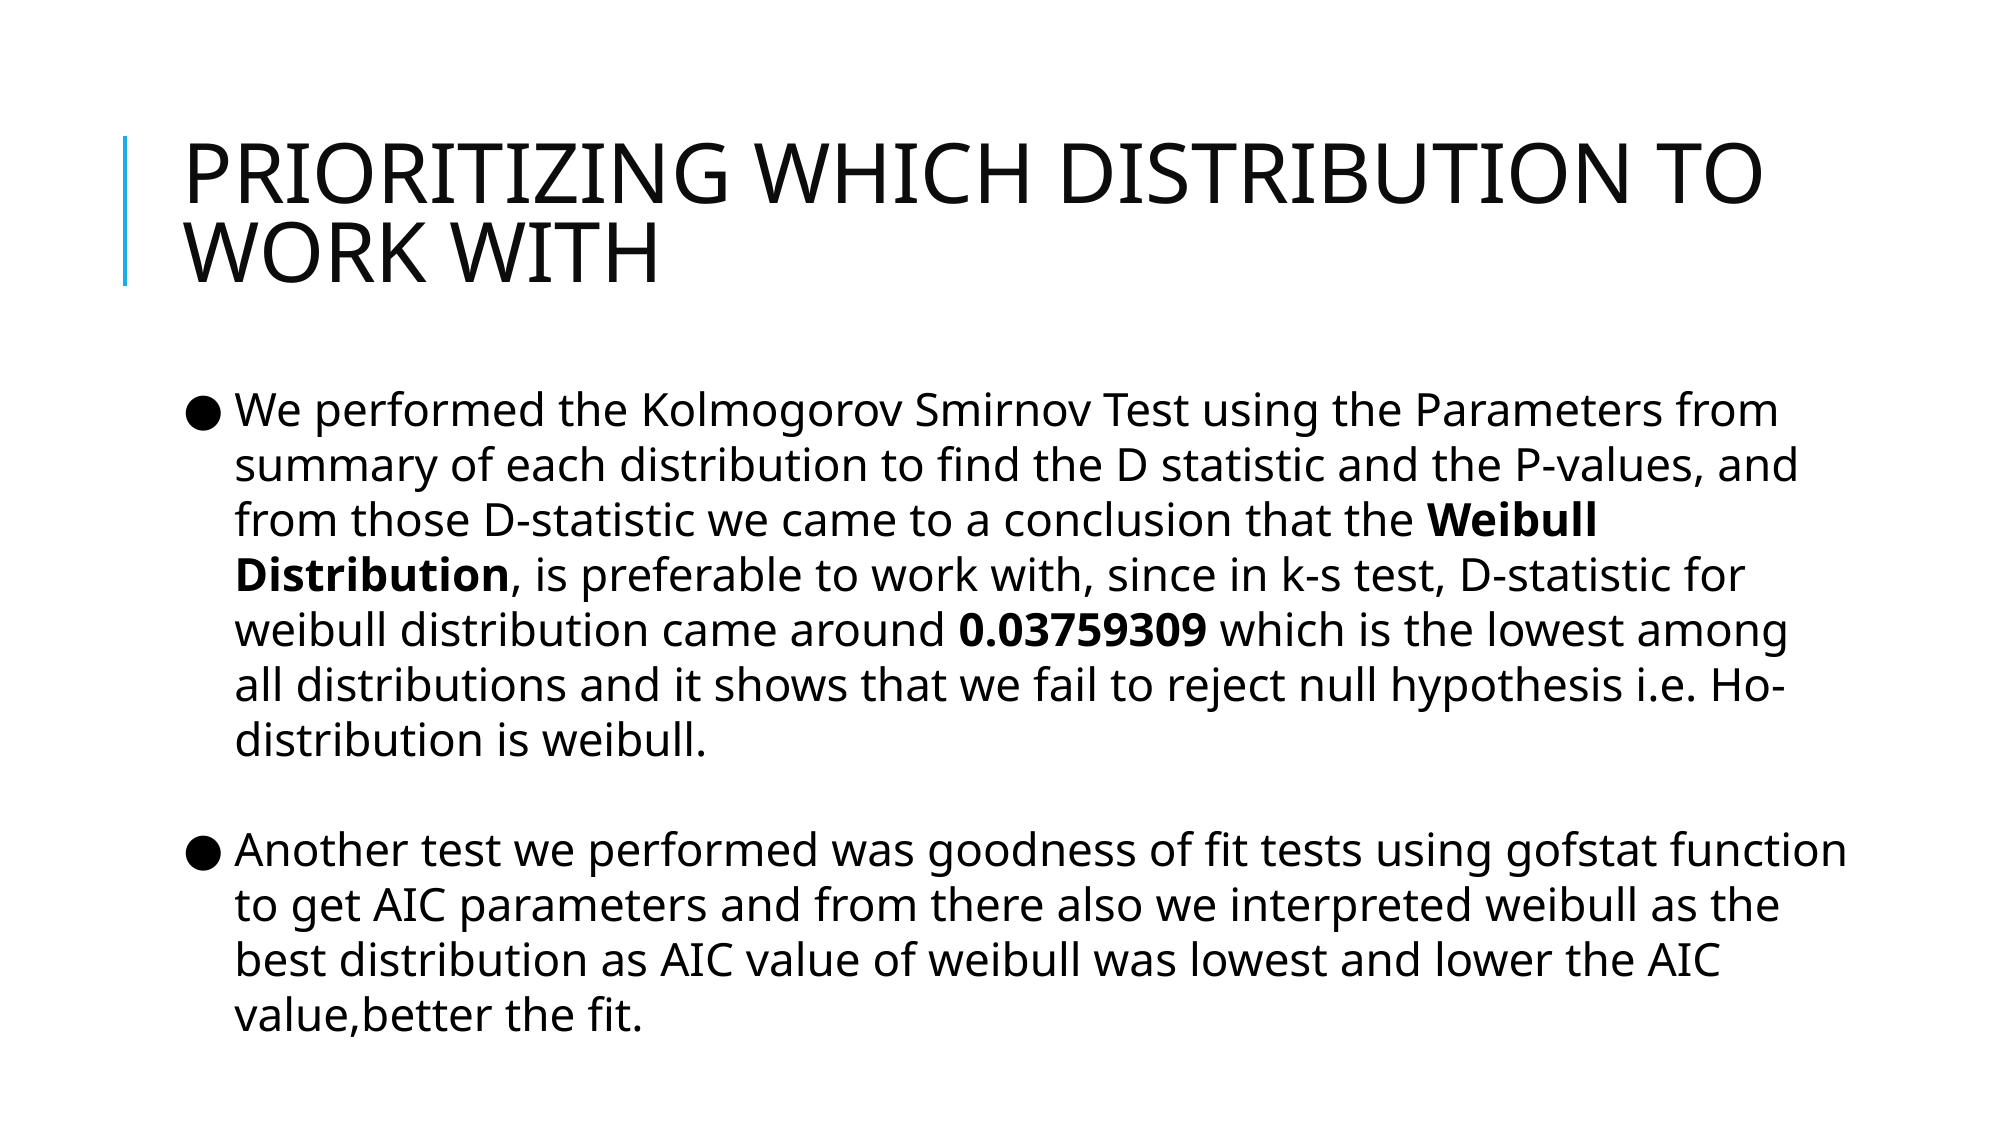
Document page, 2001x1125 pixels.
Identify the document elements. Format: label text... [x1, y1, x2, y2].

text_box We performed the Kolmogorov Smirnov Test using the Parameters from summary of each distribution to find the D statistic and the P-values, and from those D-statistic we came to a conclusion that the Weibull Distribution, is preferable to work with, since in k-s test, D-statistic for weibull distribution came around 0.03759309 which is the lowest among all distributions and it shows that we fail to reject null hypothesis i.e. Ho- distribution is weibull. Another test we performed was goodness of fit tests using gofstat function to get AIC parameters and from there also we interpreted weibull as the best distribution as AIC value of weibull was lowest and lower the AIC value,better the fit. [144, 365, 1865, 1040]
title PRIORITIZING WHICH DISTRIBUTION TO WORK WITH [168, 96, 1865, 342]
